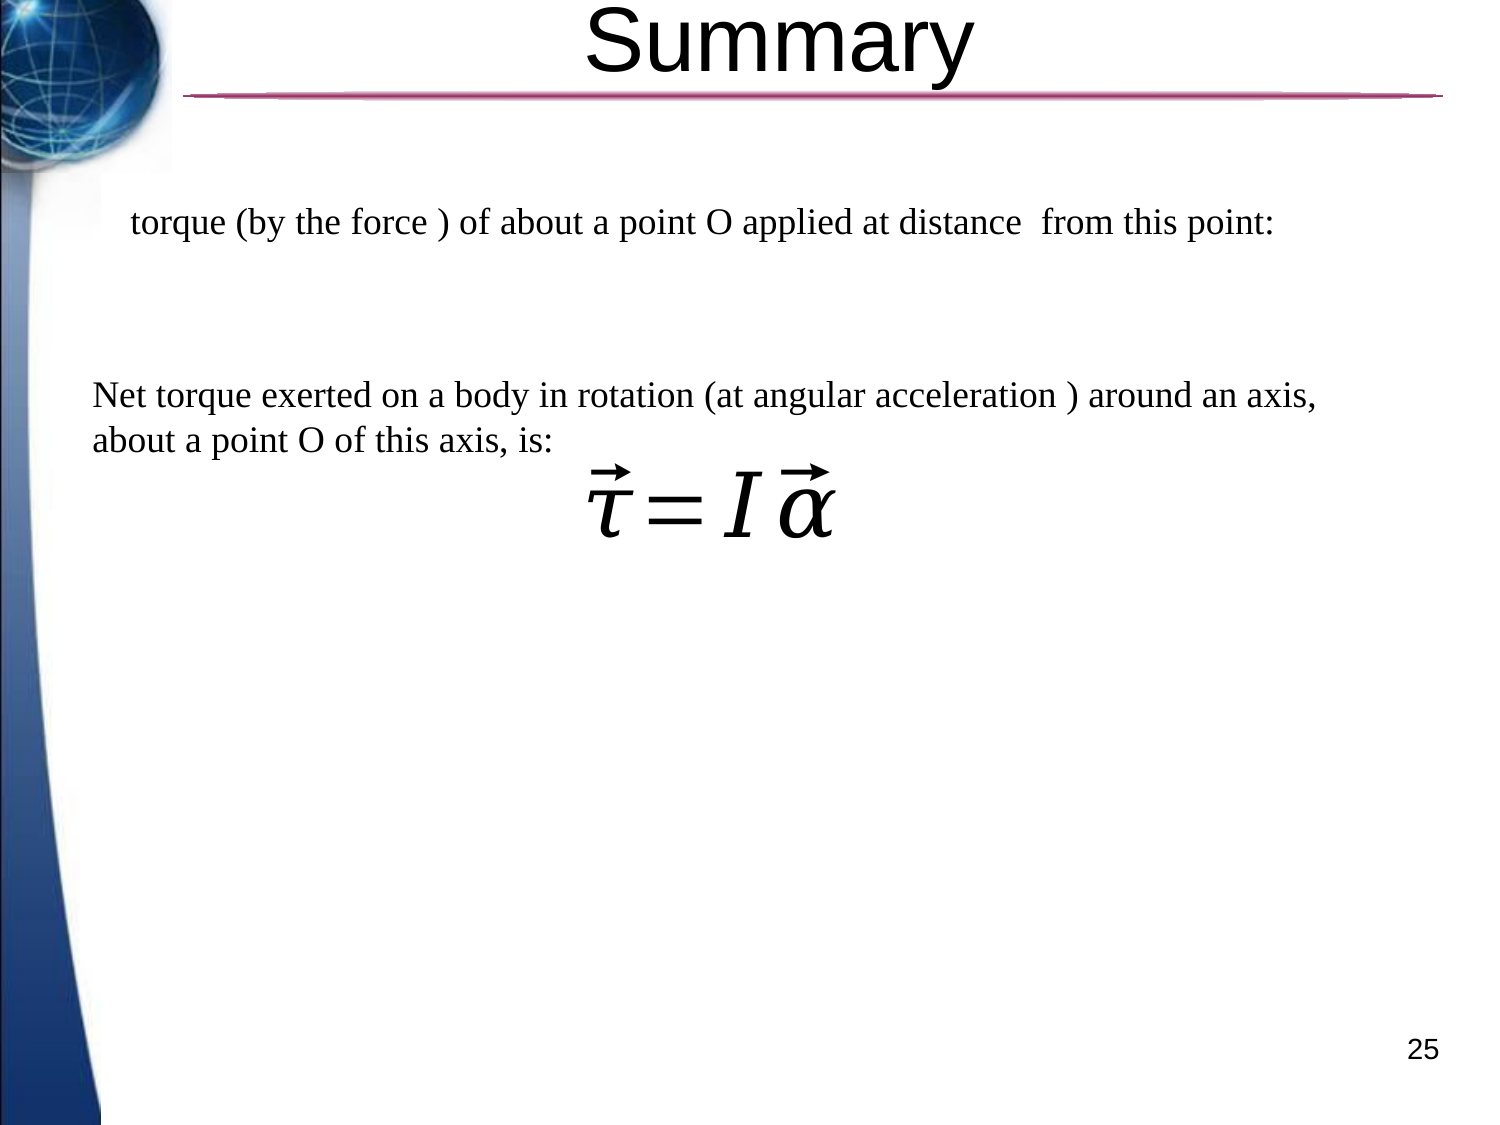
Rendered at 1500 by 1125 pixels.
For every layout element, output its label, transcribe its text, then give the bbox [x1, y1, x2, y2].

slide_number 25 [1104, 1022, 1455, 1092]
picture [0, 0, 172, 1125]
title Summary [105, 0, 1456, 160]
